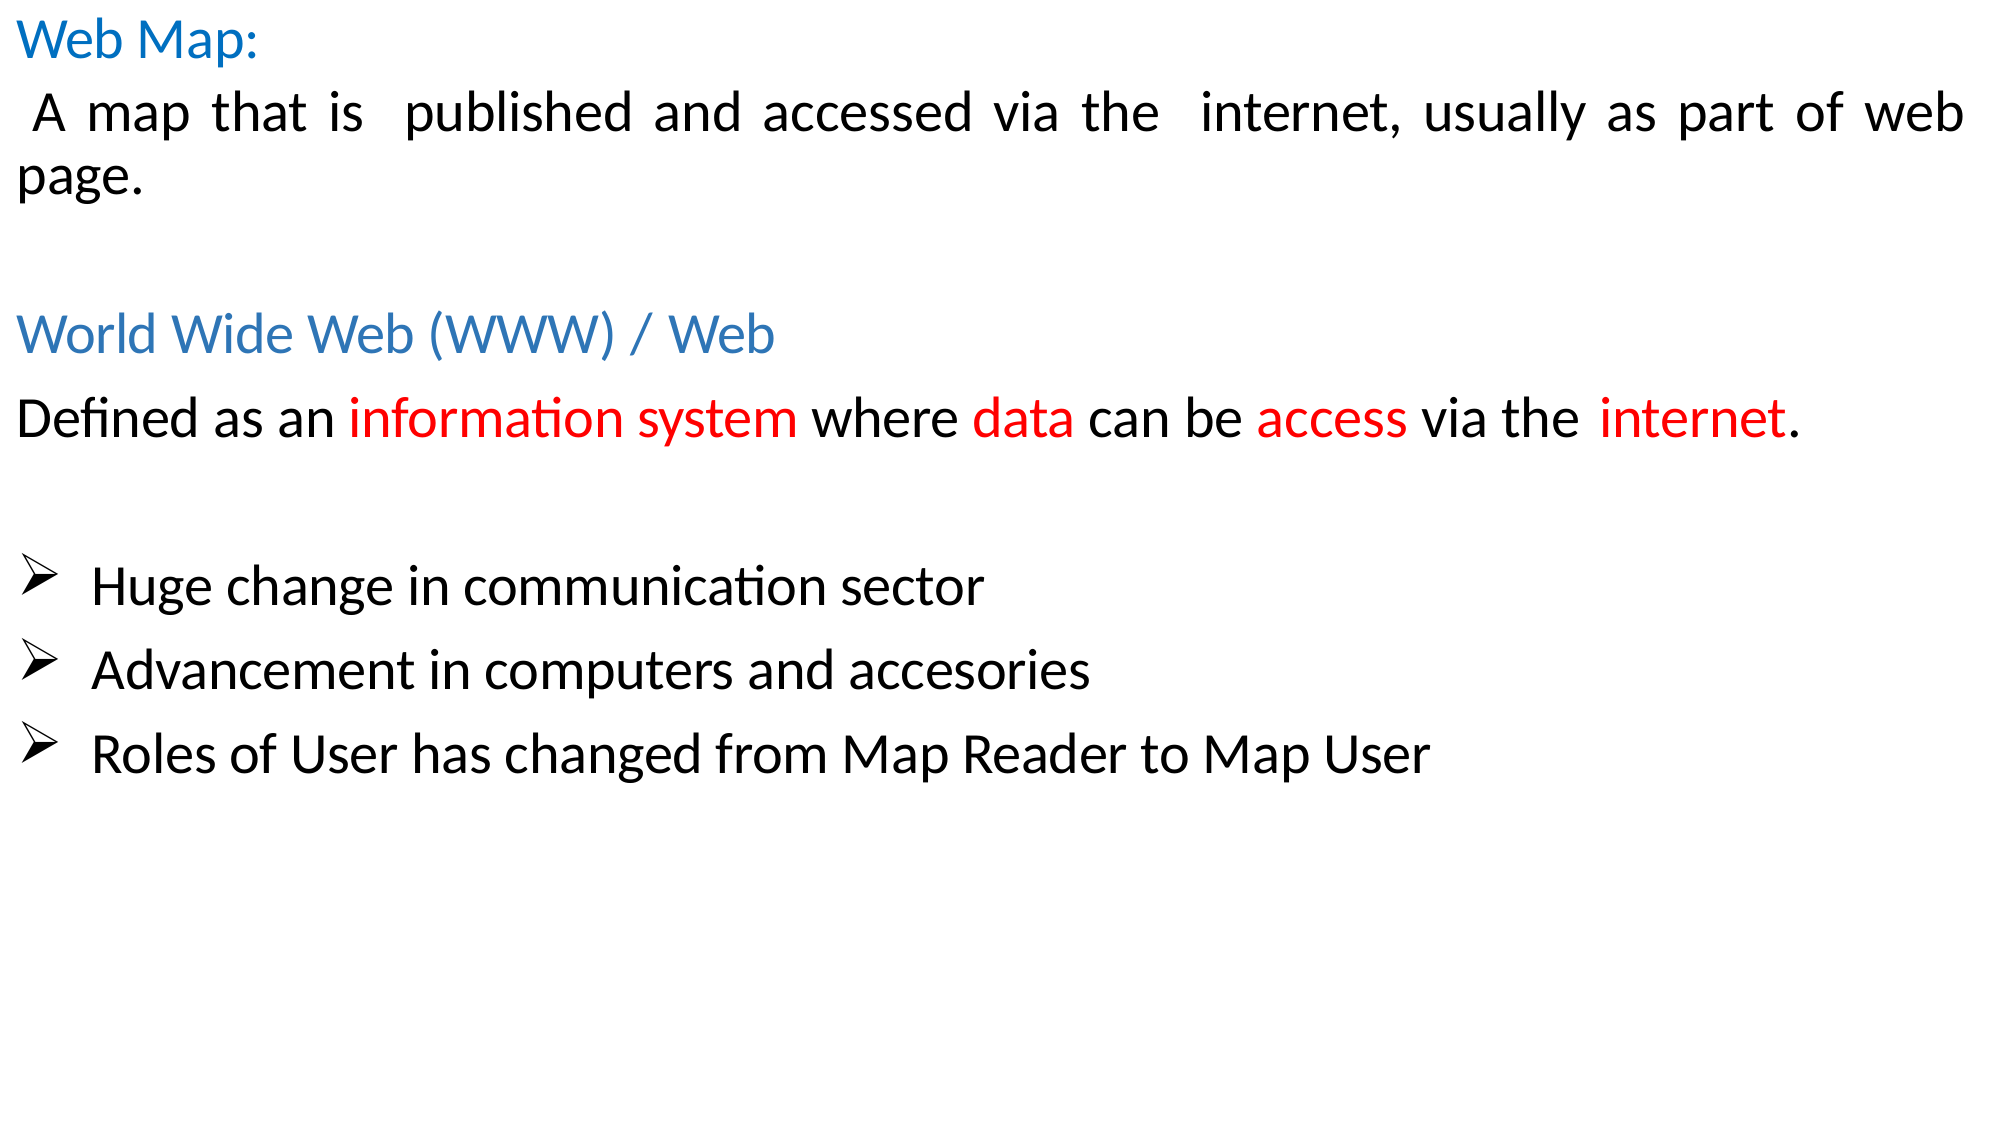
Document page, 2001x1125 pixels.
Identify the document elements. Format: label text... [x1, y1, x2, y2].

text_box Web Map: A map that is published and accessed via the internet, usually as part of web page. World Wide Web (WWW) / Web Defined as an information system where data can be access via the internet. Huge change in communication sector Advancement in computers and accesories Roles of User has changed from Map Reader to Map User [0, 0, 2000, 793]
